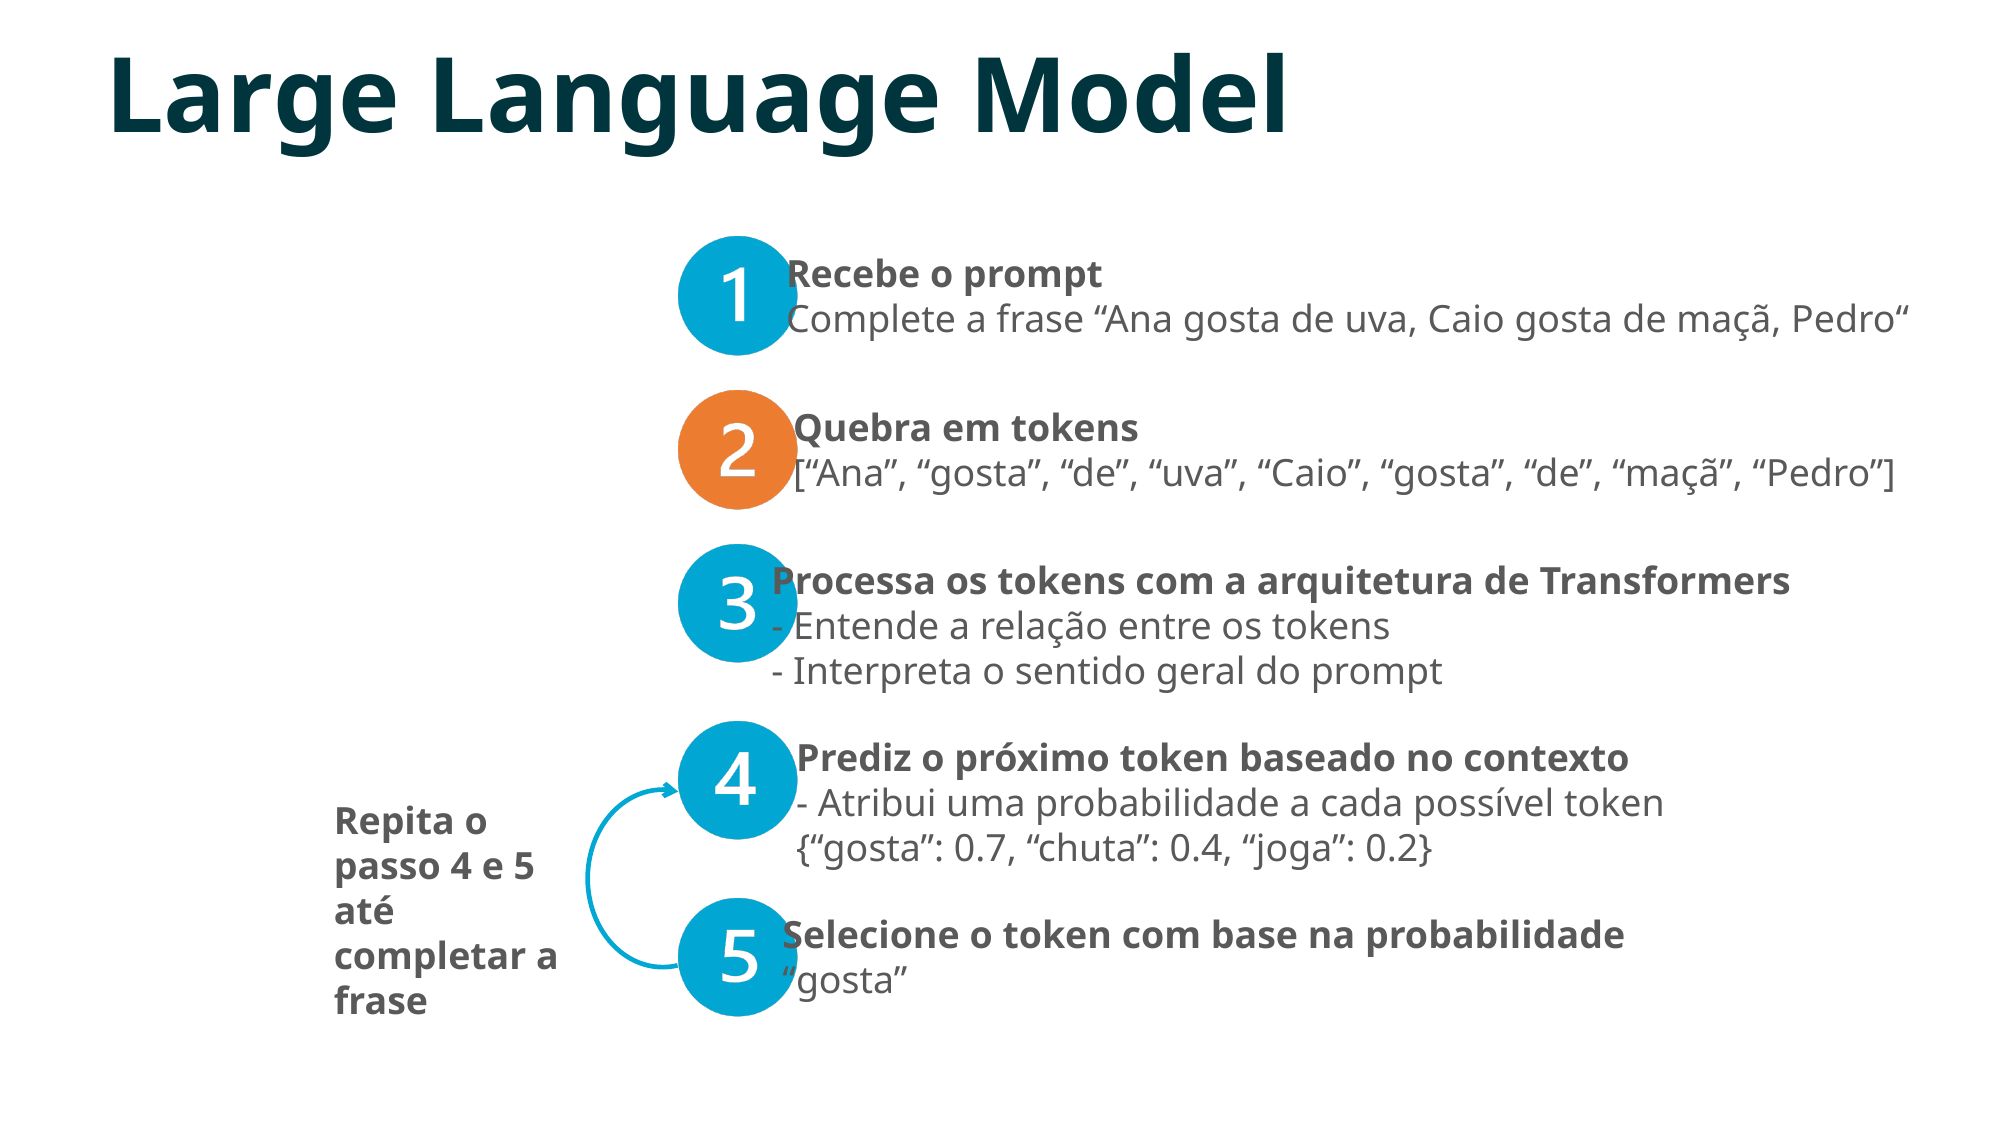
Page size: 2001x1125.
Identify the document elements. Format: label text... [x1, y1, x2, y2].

picture [716, 753, 755, 804]
text_box Prediz o próximo token baseado no contexto - Atribui uma probabilidade a cada possível token {“gosta”: 0.7, “chuta”: 0.4, “joga”: 0.2} [781, 726, 1681, 877]
text_box Repita o passo 4 e 5 até completar a frase [319, 789, 605, 1030]
title Large Language Model [90, 0, 1794, 199]
text_box [605, 789, 667, 968]
picture [662, 704, 813, 855]
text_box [662, 374, 1877, 525]
picture [723, 930, 757, 982]
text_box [662, 220, 1884, 371]
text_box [662, 528, 1751, 702]
text_box Selecione o token com base na probabilidade “gosta” [813, 904, 1642, 1009]
picture [662, 882, 813, 1033]
